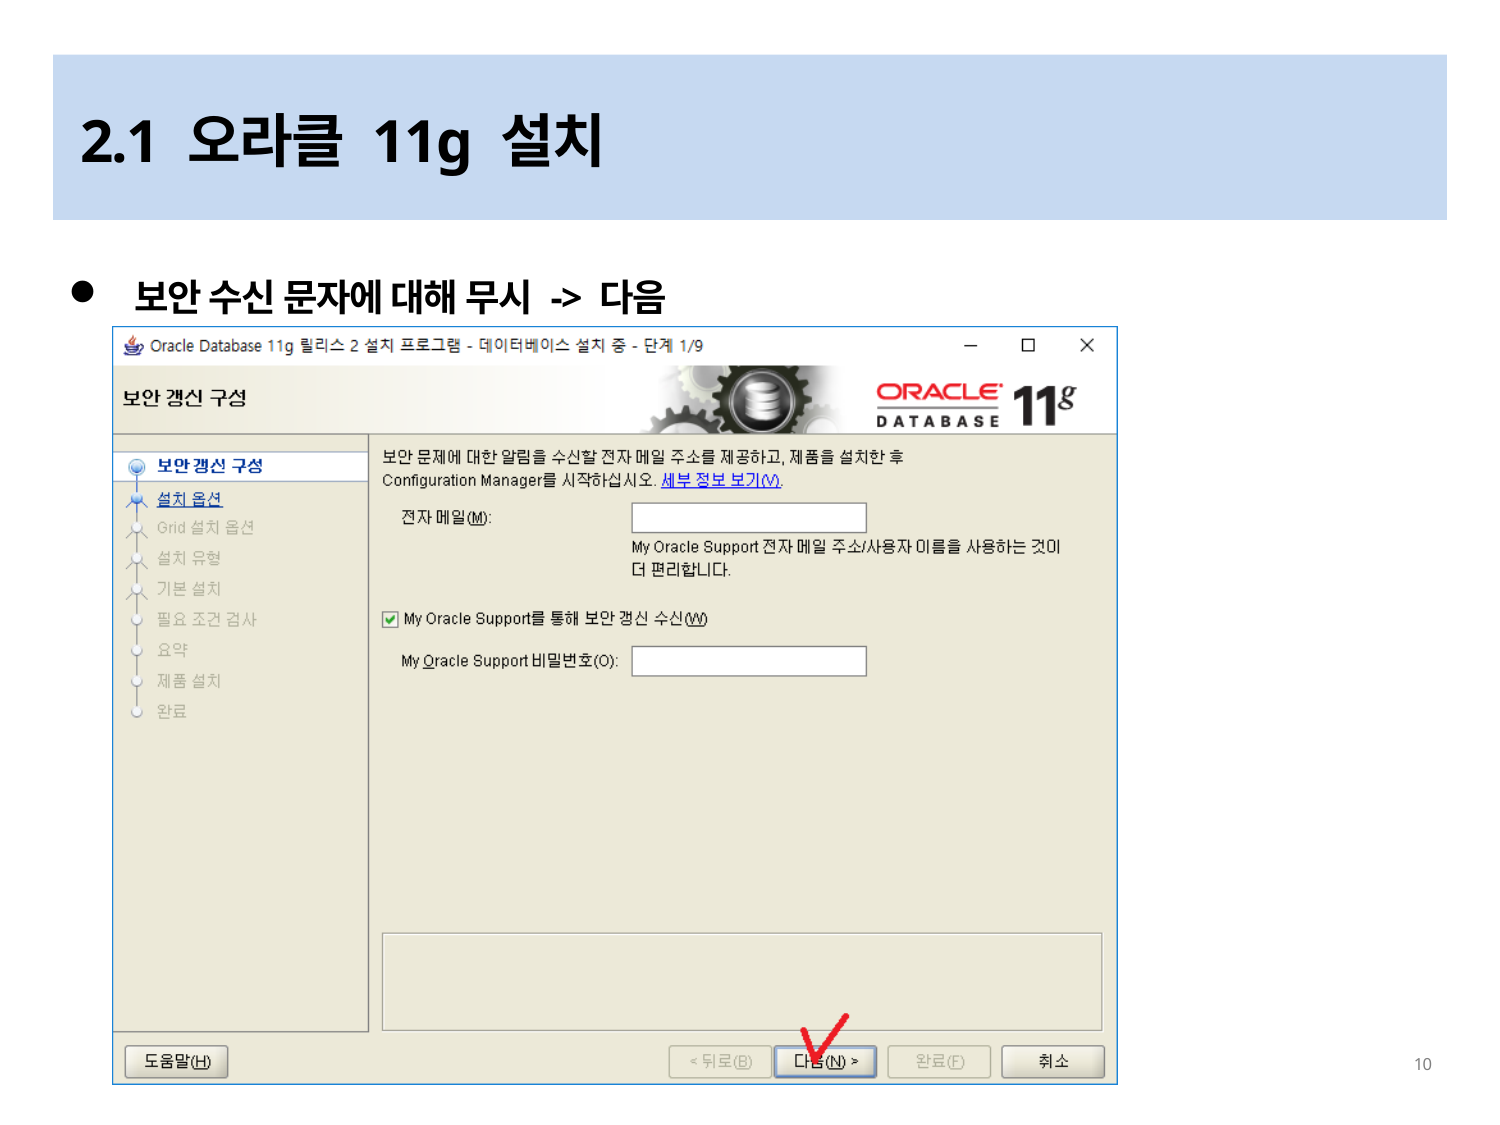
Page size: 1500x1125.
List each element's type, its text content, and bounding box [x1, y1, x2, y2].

list 보안 수신 문자에 대해 무시 -> 다음 [53, 243, 1447, 1041]
title 2.1 오라클 11g 설치 [64, 30, 1340, 178]
picture [111, 326, 1119, 1086]
